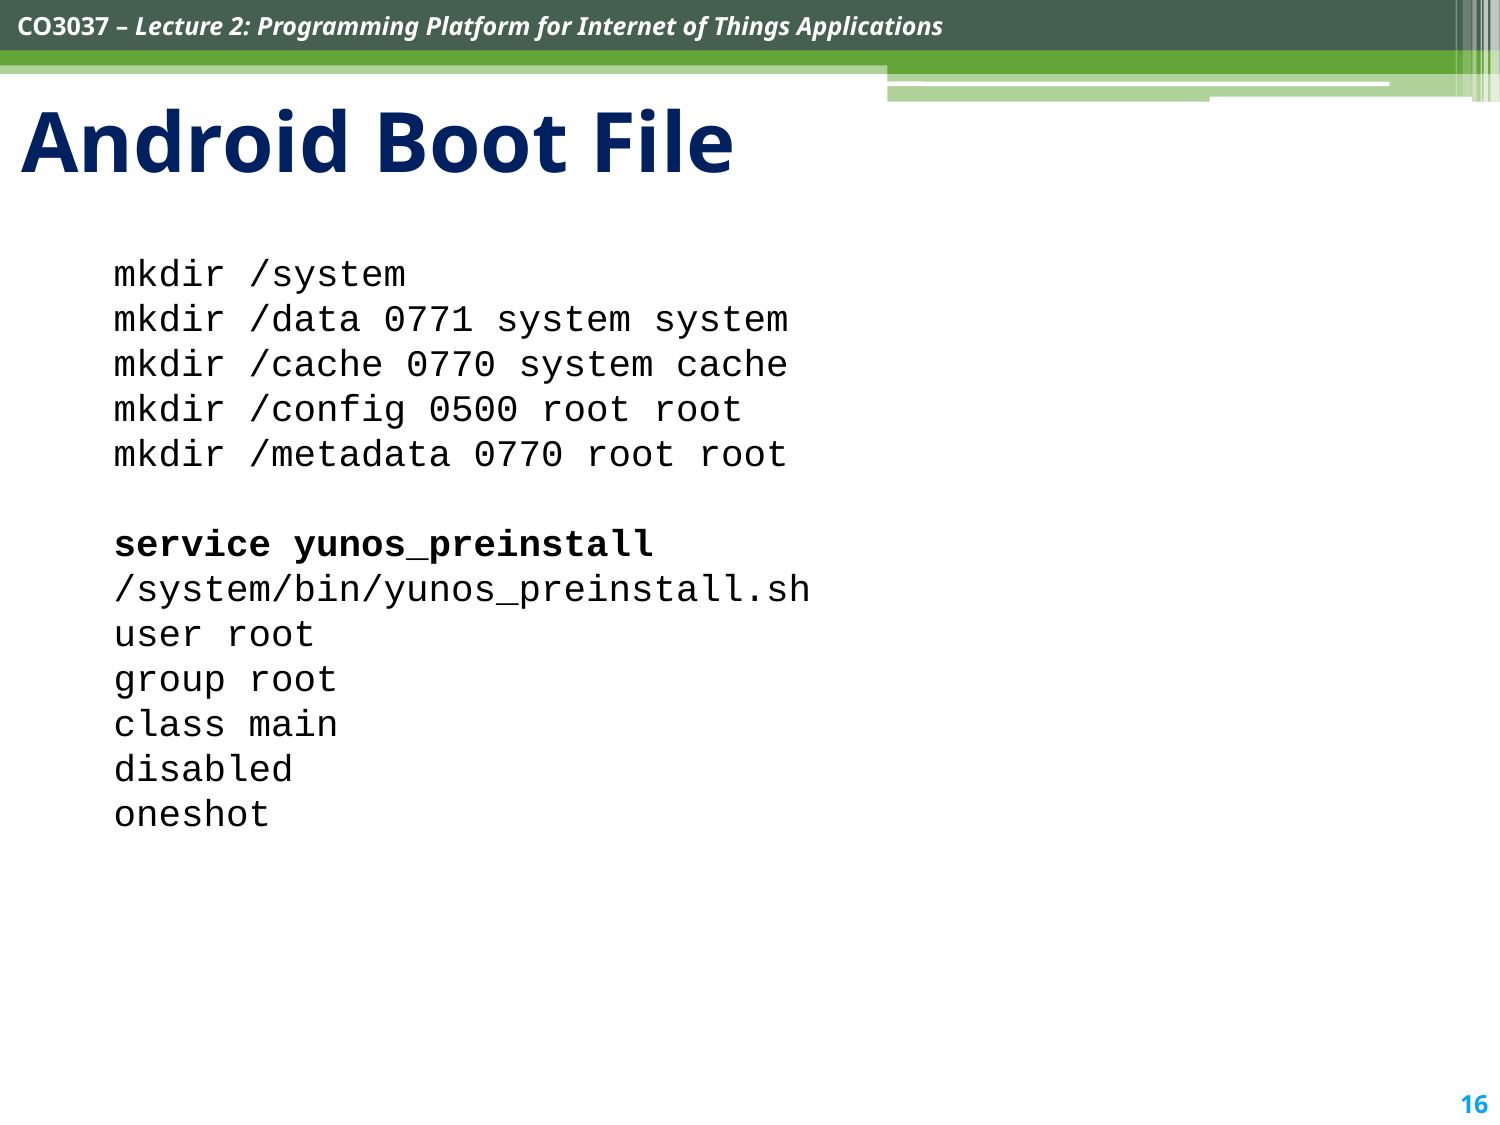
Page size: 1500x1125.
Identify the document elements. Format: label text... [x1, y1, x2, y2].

title Android Boot File [6, 77, 1485, 201]
text_box mkdir /system mkdir /data 0771 system system mkdir /cache 0770 system cache mkdir /config 0500 root root mkdir /metadata 0770 root root service yunos_preinstall /system/bin/yunos_preinstall.sh user root group root class main disabled oneshot [98, 241, 1240, 887]
